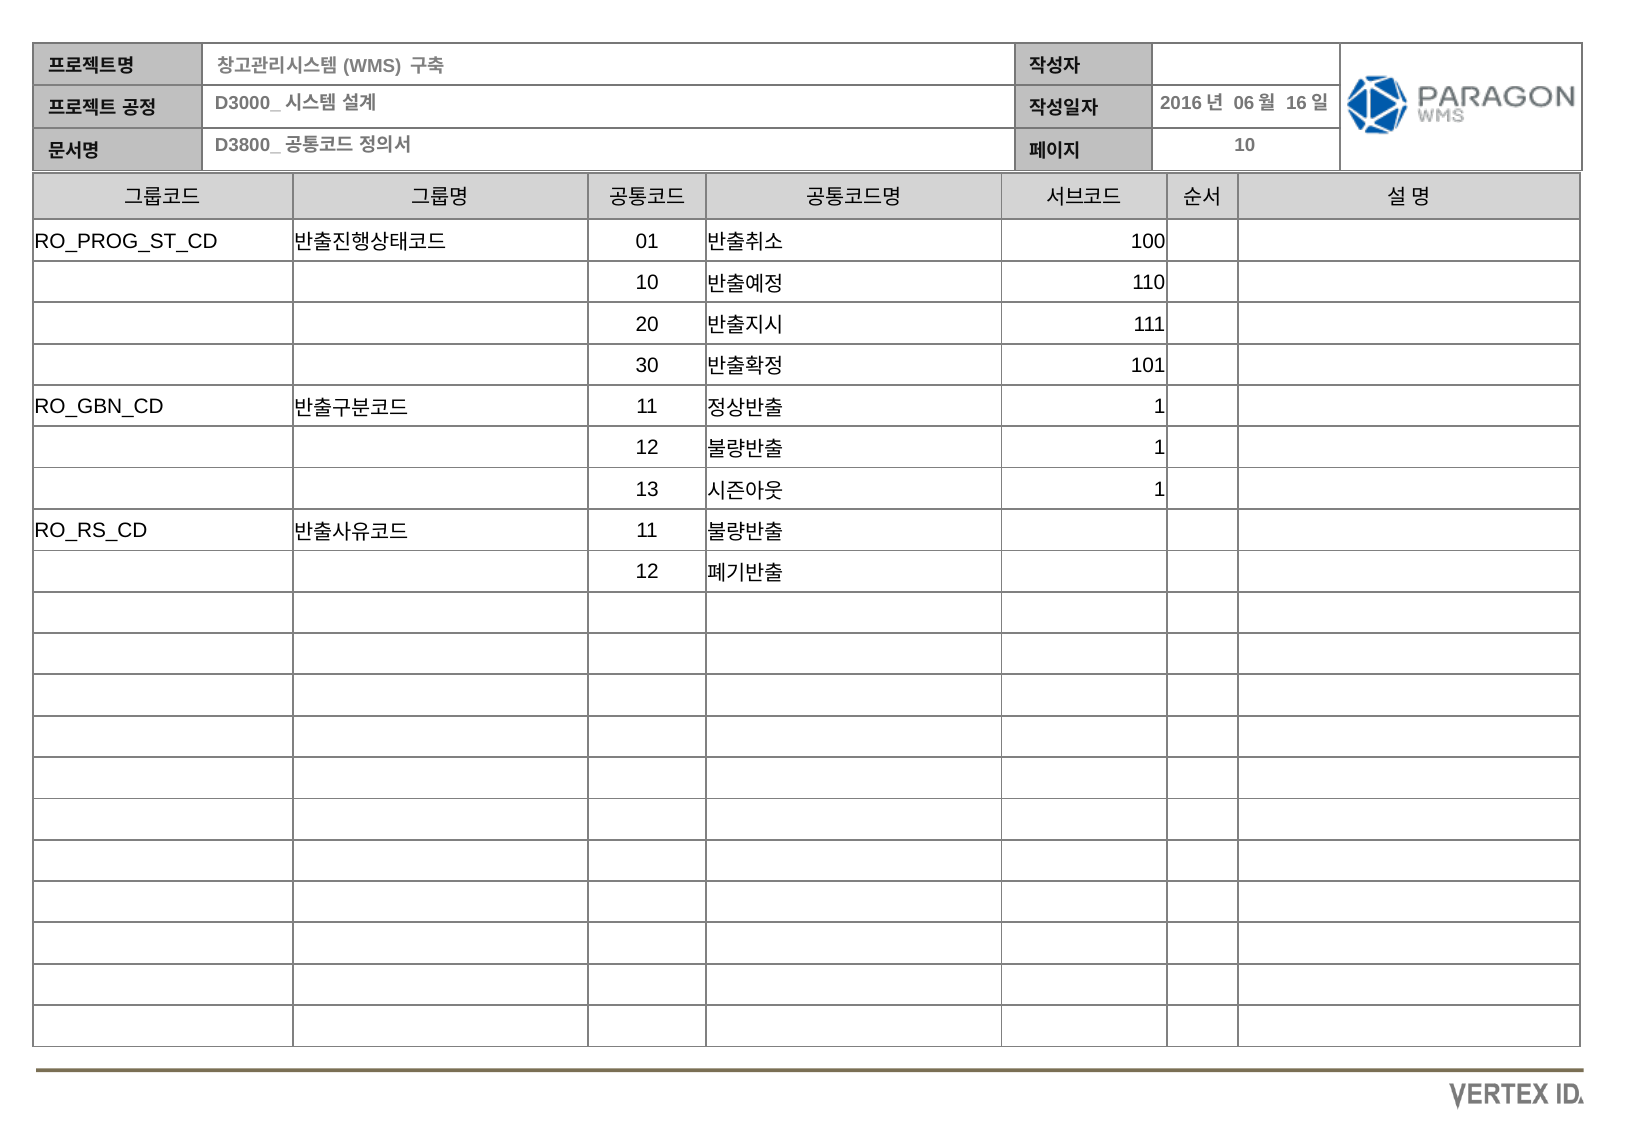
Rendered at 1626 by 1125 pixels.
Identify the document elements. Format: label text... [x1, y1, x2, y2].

table_header 공통코드 [589, 174, 705, 218]
table_cell [1168, 551, 1237, 591]
table_cell [294, 965, 587, 1004]
table_cell [589, 882, 705, 921]
table_cell [1168, 634, 1237, 673]
table_cell [707, 758, 1001, 798]
table_cell [1168, 262, 1237, 301]
picture [1342, 74, 1582, 137]
table_cell 불량반출 [707, 427, 1001, 467]
table_cell [707, 923, 1001, 963]
table_header 순서 [1168, 174, 1237, 218]
table_cell [294, 634, 587, 673]
table_cell [294, 882, 587, 921]
table_header 반출취소 [707, 220, 1001, 260]
table_cell [34, 841, 292, 880]
table_cell 12 [589, 551, 705, 591]
table_cell [1239, 841, 1579, 880]
table_cell 11 [589, 510, 705, 550]
table_cell [1239, 593, 1579, 632]
table_cell 반출예정 [707, 262, 1001, 301]
table_cell [1168, 1006, 1237, 1046]
table_cell [294, 717, 587, 756]
table_cell [707, 634, 1001, 673]
table_cell [34, 882, 292, 921]
table_cell [1002, 717, 1166, 756]
table_cell [294, 468, 587, 508]
table_cell 폐기반출 [707, 551, 1001, 591]
table_cell [707, 593, 1001, 632]
table_cell [707, 799, 1001, 839]
table_cell [34, 799, 292, 839]
table_cell [589, 841, 705, 880]
table_cell [589, 593, 705, 632]
table_cell [1168, 717, 1237, 756]
table_cell [1239, 758, 1579, 798]
table_cell 30 [589, 345, 705, 384]
table_cell [294, 303, 587, 343]
table_cell [294, 593, 587, 632]
table_cell 110 [1002, 262, 1166, 301]
table_cell [1239, 345, 1579, 384]
table_cell [1002, 634, 1166, 673]
table_cell [1002, 799, 1166, 839]
table_cell 101 [1002, 345, 1166, 384]
table_cell [1239, 717, 1579, 756]
table_cell [1002, 923, 1166, 963]
table_cell [589, 758, 705, 798]
table_cell 12 [589, 427, 705, 467]
table_cell [1002, 1006, 1166, 1046]
table_cell [1002, 841, 1166, 880]
table_header [1168, 220, 1237, 260]
table_cell [1002, 882, 1166, 921]
table_cell 20 [589, 303, 705, 343]
table_cell [707, 841, 1001, 880]
table_header 반출진행상태코드 [294, 220, 587, 260]
table_cell [1002, 510, 1166, 550]
table_cell [34, 758, 292, 798]
table_cell [34, 965, 292, 1004]
table_cell [34, 1006, 292, 1046]
table_cell [34, 923, 292, 963]
table_cell [1168, 675, 1237, 715]
table_header 그룹명 [294, 174, 587, 218]
table_cell [1239, 965, 1579, 1004]
table_cell [1168, 841, 1237, 880]
table_cell [1239, 799, 1579, 839]
table_cell [589, 923, 705, 963]
table_cell 11 [589, 386, 705, 425]
table_cell [1168, 303, 1237, 343]
table_cell [1239, 923, 1579, 963]
table_header RO_PROG_ST_CD [34, 220, 292, 260]
table_header 그룹코드 [34, 174, 292, 218]
table_cell 13 [589, 468, 705, 508]
table_cell [707, 1006, 1001, 1046]
table_cell [34, 262, 292, 301]
table_cell [1168, 427, 1237, 467]
table_cell [1168, 468, 1237, 508]
table_cell [1002, 758, 1166, 798]
table_cell [34, 427, 292, 467]
table_cell 10 [589, 262, 705, 301]
table_cell [707, 965, 1001, 1004]
table_cell [34, 345, 292, 384]
table_cell [707, 675, 1001, 715]
table_cell [1168, 965, 1237, 1004]
table_cell 반출사유코드 [294, 510, 587, 550]
table_cell [1168, 923, 1237, 963]
table_header 100 [1002, 220, 1166, 260]
table_cell [1002, 965, 1166, 1004]
table_cell [1002, 675, 1166, 715]
table_cell [294, 345, 587, 384]
table_cell 불량반출 [707, 510, 1001, 550]
table_cell [34, 593, 292, 632]
table_cell [1239, 675, 1579, 715]
table_header 서브코드 [1002, 174, 1166, 218]
table_cell RO_GBN_CD [34, 386, 292, 425]
table_cell [294, 799, 587, 839]
table_cell [294, 758, 587, 798]
table_cell [589, 965, 705, 1004]
table_cell [707, 717, 1001, 756]
table_cell [294, 841, 587, 880]
table_cell [34, 303, 292, 343]
table_cell [294, 1006, 587, 1046]
table_header [1239, 220, 1579, 260]
table_header 공통코드명 [707, 174, 1001, 218]
table_cell [294, 262, 587, 301]
table_cell [589, 799, 705, 839]
table_cell [34, 675, 292, 715]
table_cell [1168, 345, 1237, 384]
table_cell 반출확정 [707, 345, 1001, 384]
table_cell [1239, 551, 1579, 591]
table_cell [1239, 262, 1579, 301]
table_cell [1168, 799, 1237, 839]
table_cell [34, 717, 292, 756]
table_cell [589, 717, 705, 756]
table_cell 1 [1002, 427, 1166, 467]
table_cell [1002, 593, 1166, 632]
table_cell [589, 675, 705, 715]
table_cell [1168, 593, 1237, 632]
table_cell [707, 882, 1001, 921]
table_cell [589, 1006, 705, 1046]
table_cell [294, 923, 587, 963]
table_header 01 [589, 220, 705, 260]
table_cell RO_RS_CD [34, 510, 292, 550]
table_cell [1168, 386, 1237, 425]
table_cell 정상반출 [707, 386, 1001, 425]
table_cell [1239, 510, 1579, 550]
table_cell [294, 675, 587, 715]
table_cell [1239, 882, 1579, 921]
table_cell [34, 468, 292, 508]
table_cell [1239, 386, 1579, 425]
table_cell [34, 551, 292, 591]
table_cell [1168, 510, 1237, 550]
table_cell 반출지시 [707, 303, 1001, 343]
table_cell [1168, 758, 1237, 798]
table_cell [1239, 468, 1579, 508]
table_cell [1239, 427, 1579, 467]
table_cell [589, 634, 705, 673]
table_cell 시즌아웃 [707, 468, 1001, 508]
table_cell [294, 551, 587, 591]
table_cell [1239, 634, 1579, 673]
table_cell [34, 634, 292, 673]
table_cell 반출구분코드 [294, 386, 587, 425]
table_header 설 명 [1239, 174, 1579, 218]
table_cell [294, 427, 587, 467]
table_cell 1 [1002, 468, 1166, 508]
table_cell [1239, 1006, 1579, 1046]
table_cell [1002, 551, 1166, 591]
table_cell [1168, 882, 1237, 921]
table_cell 111 [1002, 303, 1166, 343]
table_cell [1239, 303, 1579, 343]
text_box 2016년 06월 16일 [1126, 83, 1363, 121]
table_cell 1 [1002, 386, 1166, 425]
